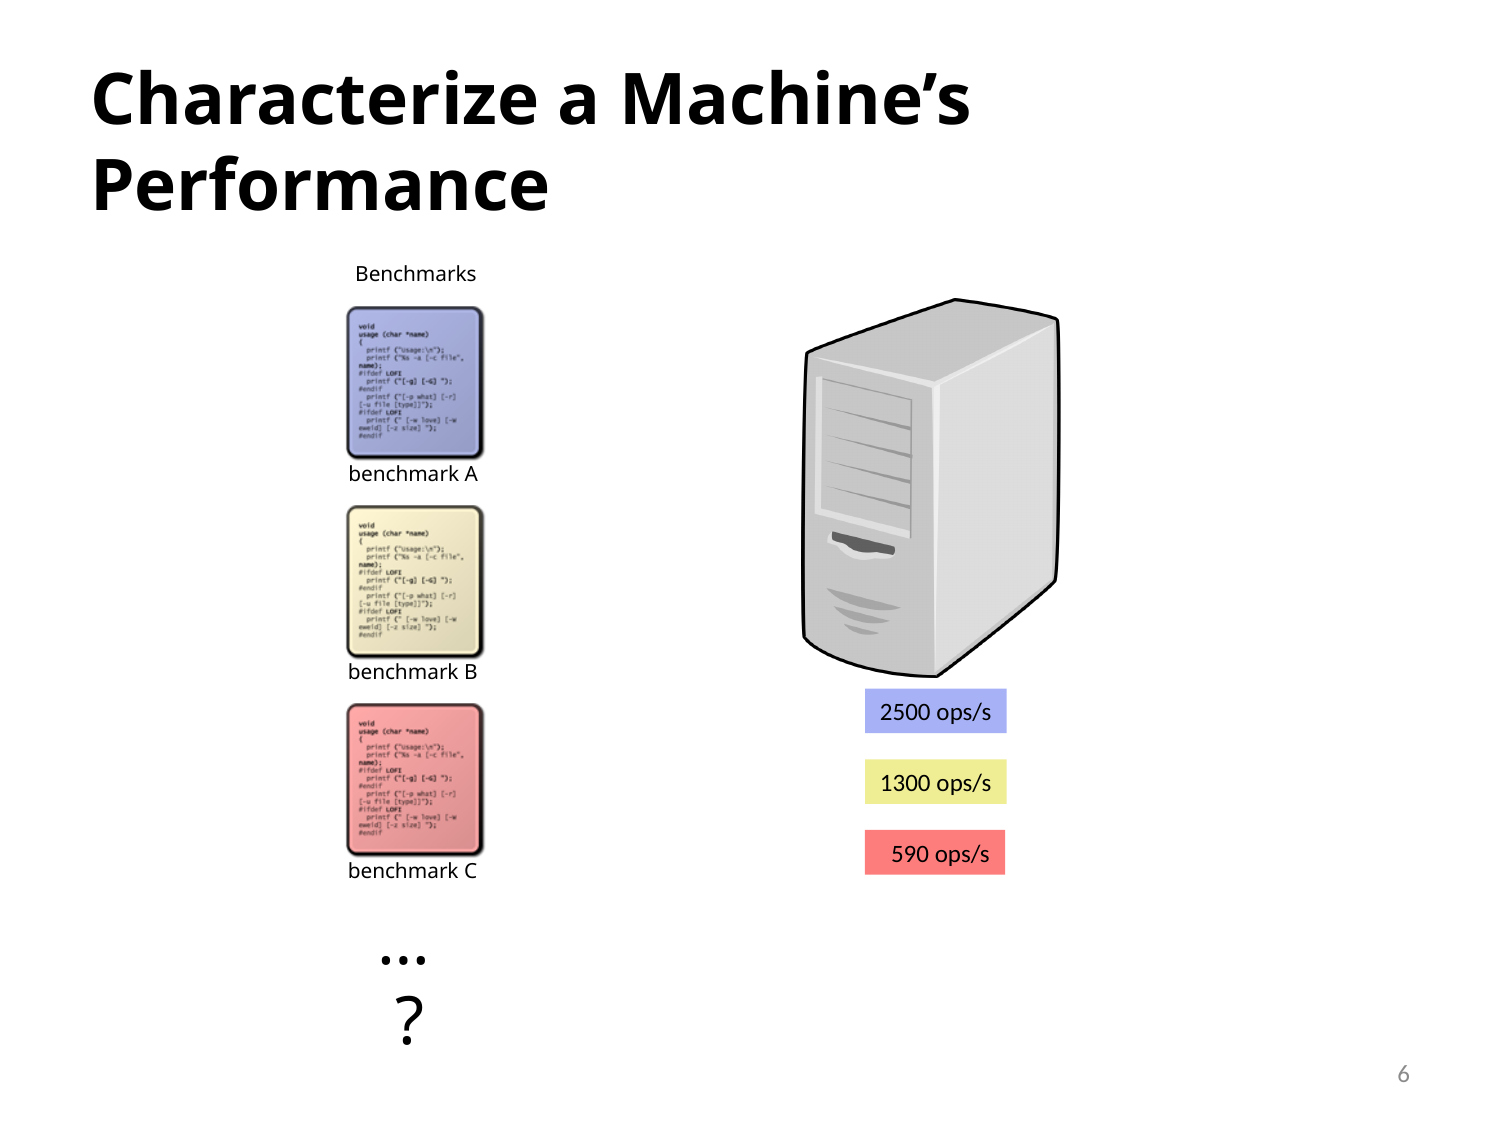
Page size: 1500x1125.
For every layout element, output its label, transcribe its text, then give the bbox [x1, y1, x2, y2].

text_box 1300 ops/s [865, 759, 1007, 804]
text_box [331, 697, 497, 891]
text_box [801, 298, 1061, 735]
text_box Benchmarks [283, 252, 549, 293]
title Characterize a Machine’s Performance [75, 45, 1425, 233]
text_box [331, 300, 497, 494]
slide_number 6 [1074, 1042, 1425, 1103]
text_box 590 ops/s [864, 829, 1006, 875]
text_box … ? [362, 899, 446, 1066]
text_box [331, 498, 497, 693]
